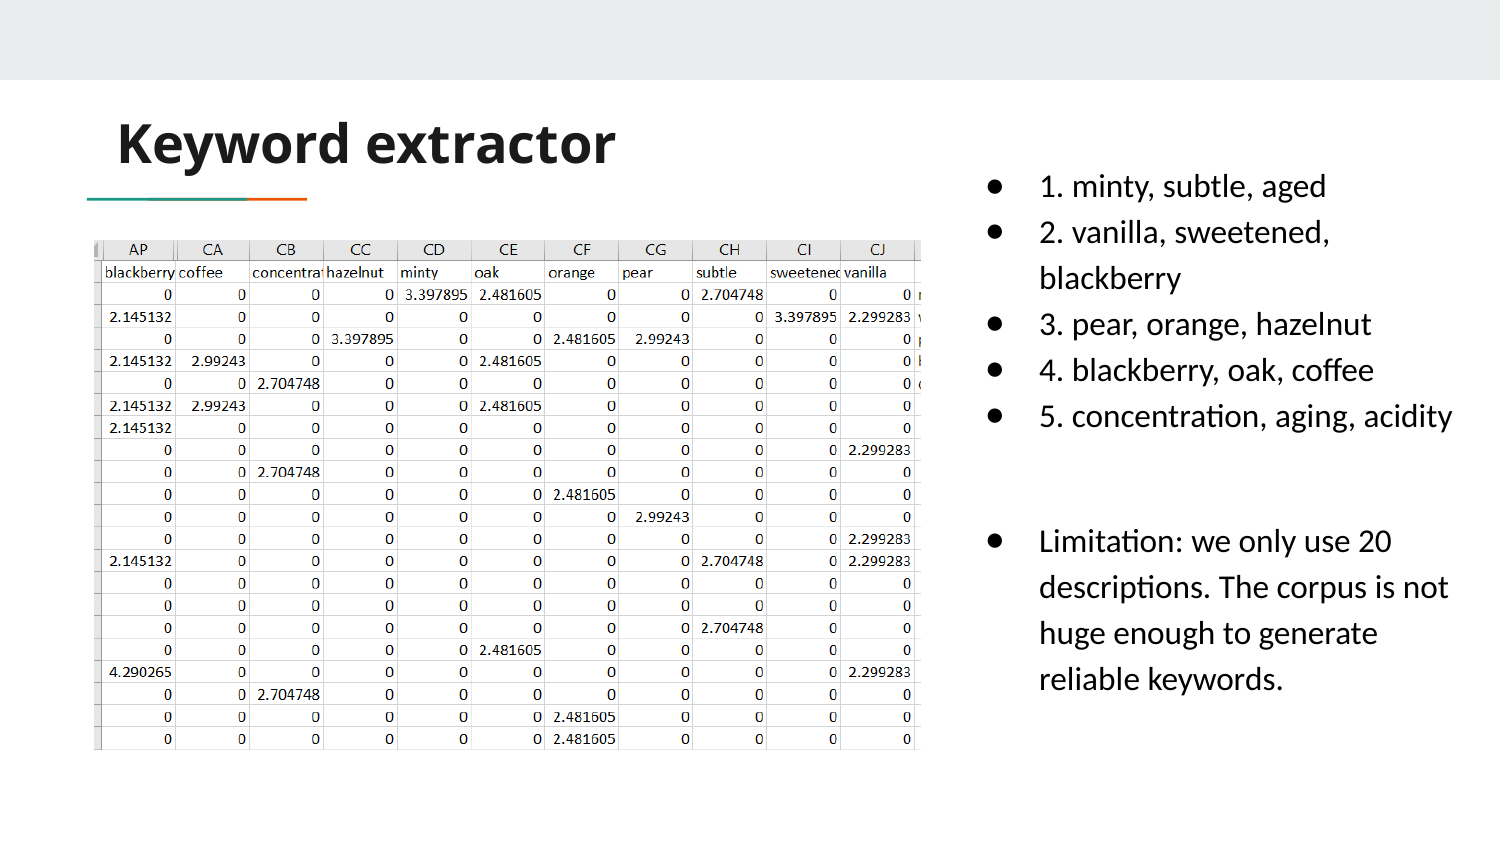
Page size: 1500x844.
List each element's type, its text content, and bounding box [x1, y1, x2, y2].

picture [93, 240, 922, 750]
text_box 1. minty, subtle, aged 2. vanilla, sweetened, blackberry 3. pear, orange, hazelnut 4. blackberry, oak, coffee 5. concentration, aging, acidity Limitation: we only use 20 descriptions. The corpus is not huge enough to generate reliable keywords. [949, 143, 1469, 815]
title Keyword extractor [101, 94, 1363, 183]
